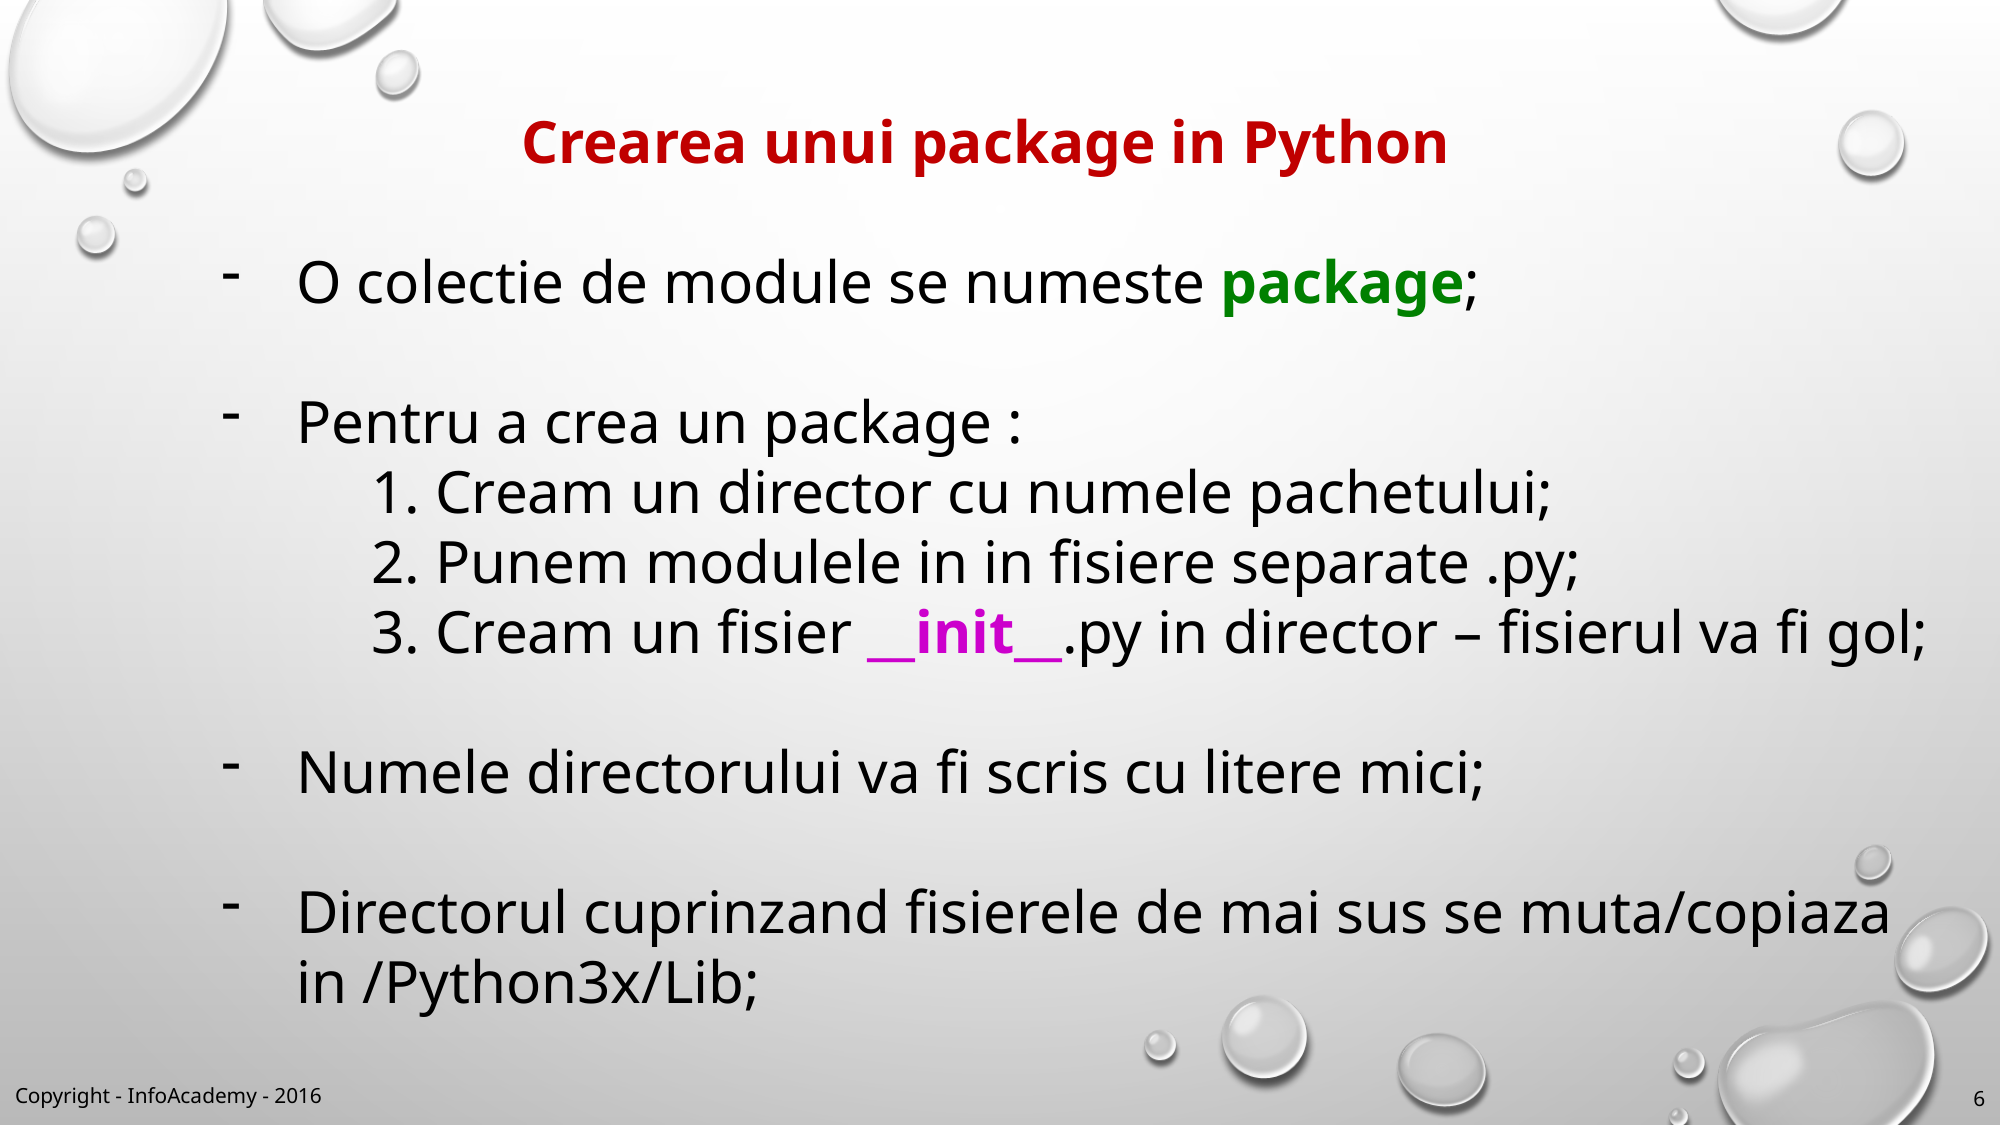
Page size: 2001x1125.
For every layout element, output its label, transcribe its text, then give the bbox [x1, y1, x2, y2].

slide_number 6 [1874, 1069, 2000, 1125]
picture [0, 0, 2000, 1125]
text_box Crearea unui package in Python O colectie de module se numeste package; Pentru a crea un package : 1. Cream un director cu numele pachetului; 2. Punem modulele in in fisiere separate .py; 3. Cream un fisier __init__.py in director – fisierul va fi gol; Numele directorului va fi scris cu litere mici; Directorul cuprinzand fisierele de mai sus se muta/copiaza in /Python3x/Lib; [206, 97, 2000, 1023]
footer Copyright - InfoAcademy - 2016 [0, 1065, 1095, 1125]
